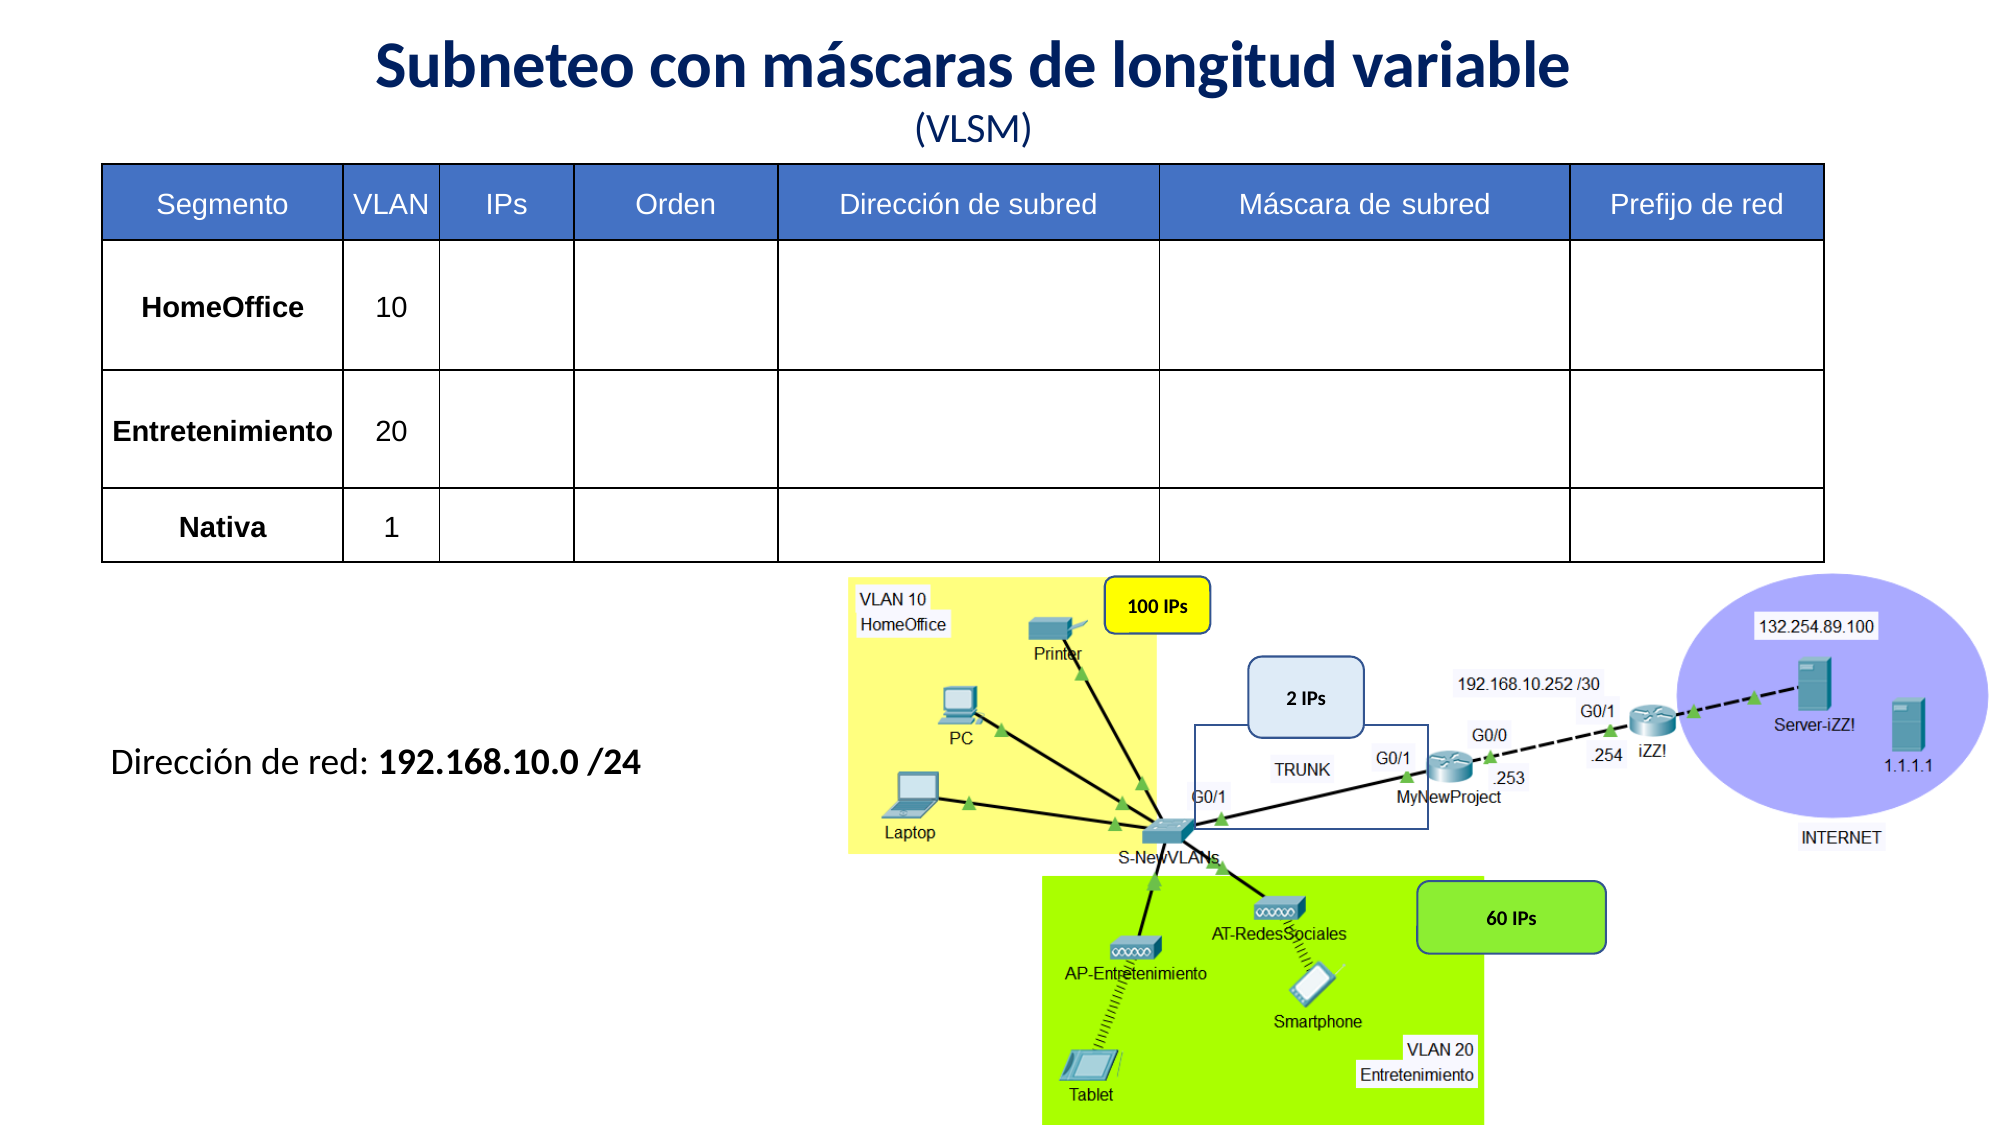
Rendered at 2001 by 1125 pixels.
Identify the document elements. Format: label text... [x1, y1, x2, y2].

table_header Segmento [103, 165, 342, 239]
table_cell [1160, 371, 1569, 487]
picture [844, 573, 1990, 1125]
table_header Orden [575, 165, 777, 239]
text_box Dirección de red: 192.168.10.0 /24 [95, 729, 657, 790]
table_header Prefijo de red [1571, 165, 1823, 239]
table_cell 20 [344, 371, 439, 487]
text_box Subneteo con máscaras de longitud variable (VLSM) [309, 20, 1635, 151]
table_header VLAN [344, 165, 439, 239]
table_cell [779, 241, 1159, 369]
table_cell [575, 241, 777, 369]
table_cell [1571, 371, 1823, 487]
table_cell [440, 241, 573, 369]
table_cell [575, 489, 777, 561]
table_cell [1571, 241, 1823, 369]
table_cell [575, 371, 777, 487]
table_cell HomeOffice [103, 241, 342, 369]
table_header IPs [440, 165, 573, 239]
table_cell [440, 371, 573, 487]
table_cell 1 [344, 489, 439, 561]
table_cell [1160, 241, 1569, 369]
table_cell 10 [344, 241, 439, 369]
table_cell [1160, 489, 1569, 561]
table_cell [779, 489, 1159, 561]
table_header Máscara de subred [1160, 165, 1569, 239]
table_cell [440, 489, 573, 561]
table_cell [779, 371, 1159, 487]
table_cell Nativa [103, 489, 342, 561]
table_cell Entretenimiento [103, 371, 342, 487]
table_cell [1571, 489, 1823, 561]
table_header Dirección de subred [779, 165, 1159, 239]
